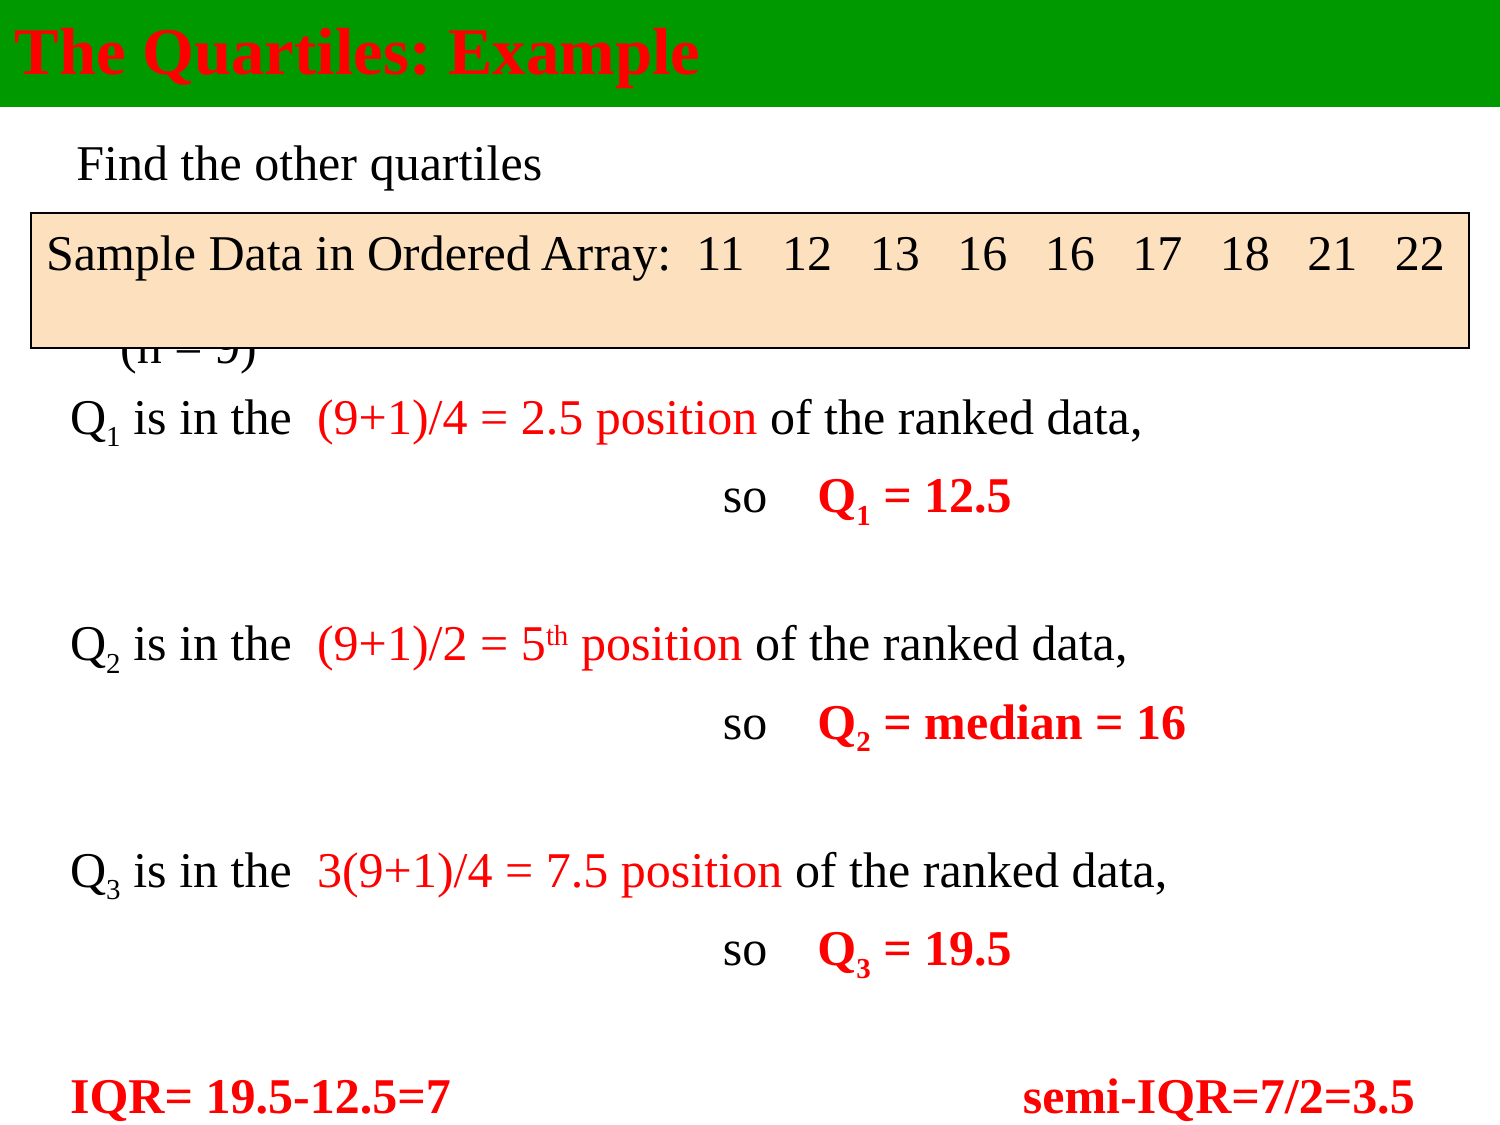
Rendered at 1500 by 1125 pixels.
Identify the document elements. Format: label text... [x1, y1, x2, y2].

text_box Find the other quartiles [62, 130, 700, 231]
text_box Sample Data in Ordered Array: 11 12 13 16 16 17 18 21 22 [31, 213, 1469, 348]
text_box The Quartiles: Example [0, 0, 1500, 107]
text_box (n = 9) Q1 is in the (9+1)/4 = 2.5 position of the ranked data, so Q1 = 12.5 Q2 is in the (9+1)/2 = 5th position of the ranked data, so Q2 = median = 16 Q3 is in the 3(9+1)/4 = 7.5 position of the ranked data, so Q3 = 19.5 IQR= 19.5-12.5=7 semi-IQR=7/2=3.5 [56, 348, 1444, 1102]
